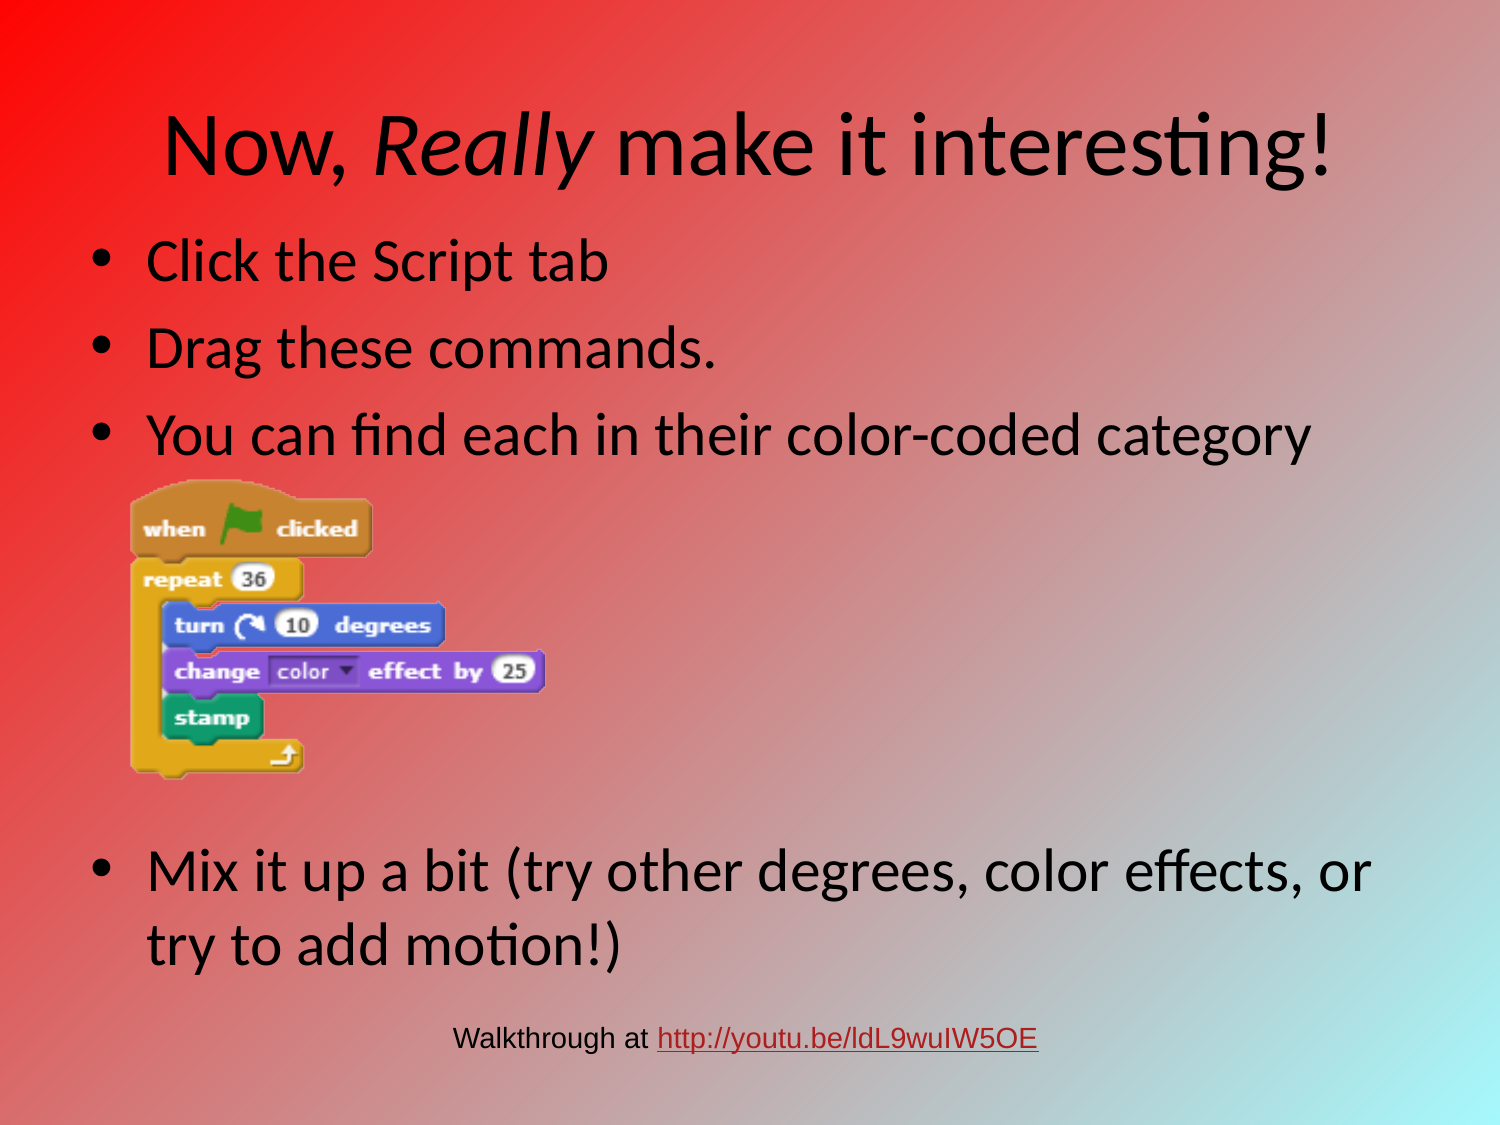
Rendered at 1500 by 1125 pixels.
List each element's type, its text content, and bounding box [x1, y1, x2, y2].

list Click the Script tab Drag these commands. You can find each in their color-coded category Mix it up a bit (try other degrees, color effects, or try to add motion!) [75, 212, 1425, 955]
picture [74, 424, 570, 811]
text_box Walkthrough at http://youtu.be/ldL9wuIW5OE [438, 1012, 1062, 1063]
title Now, Really make it interesting! [75, 45, 1425, 212]
